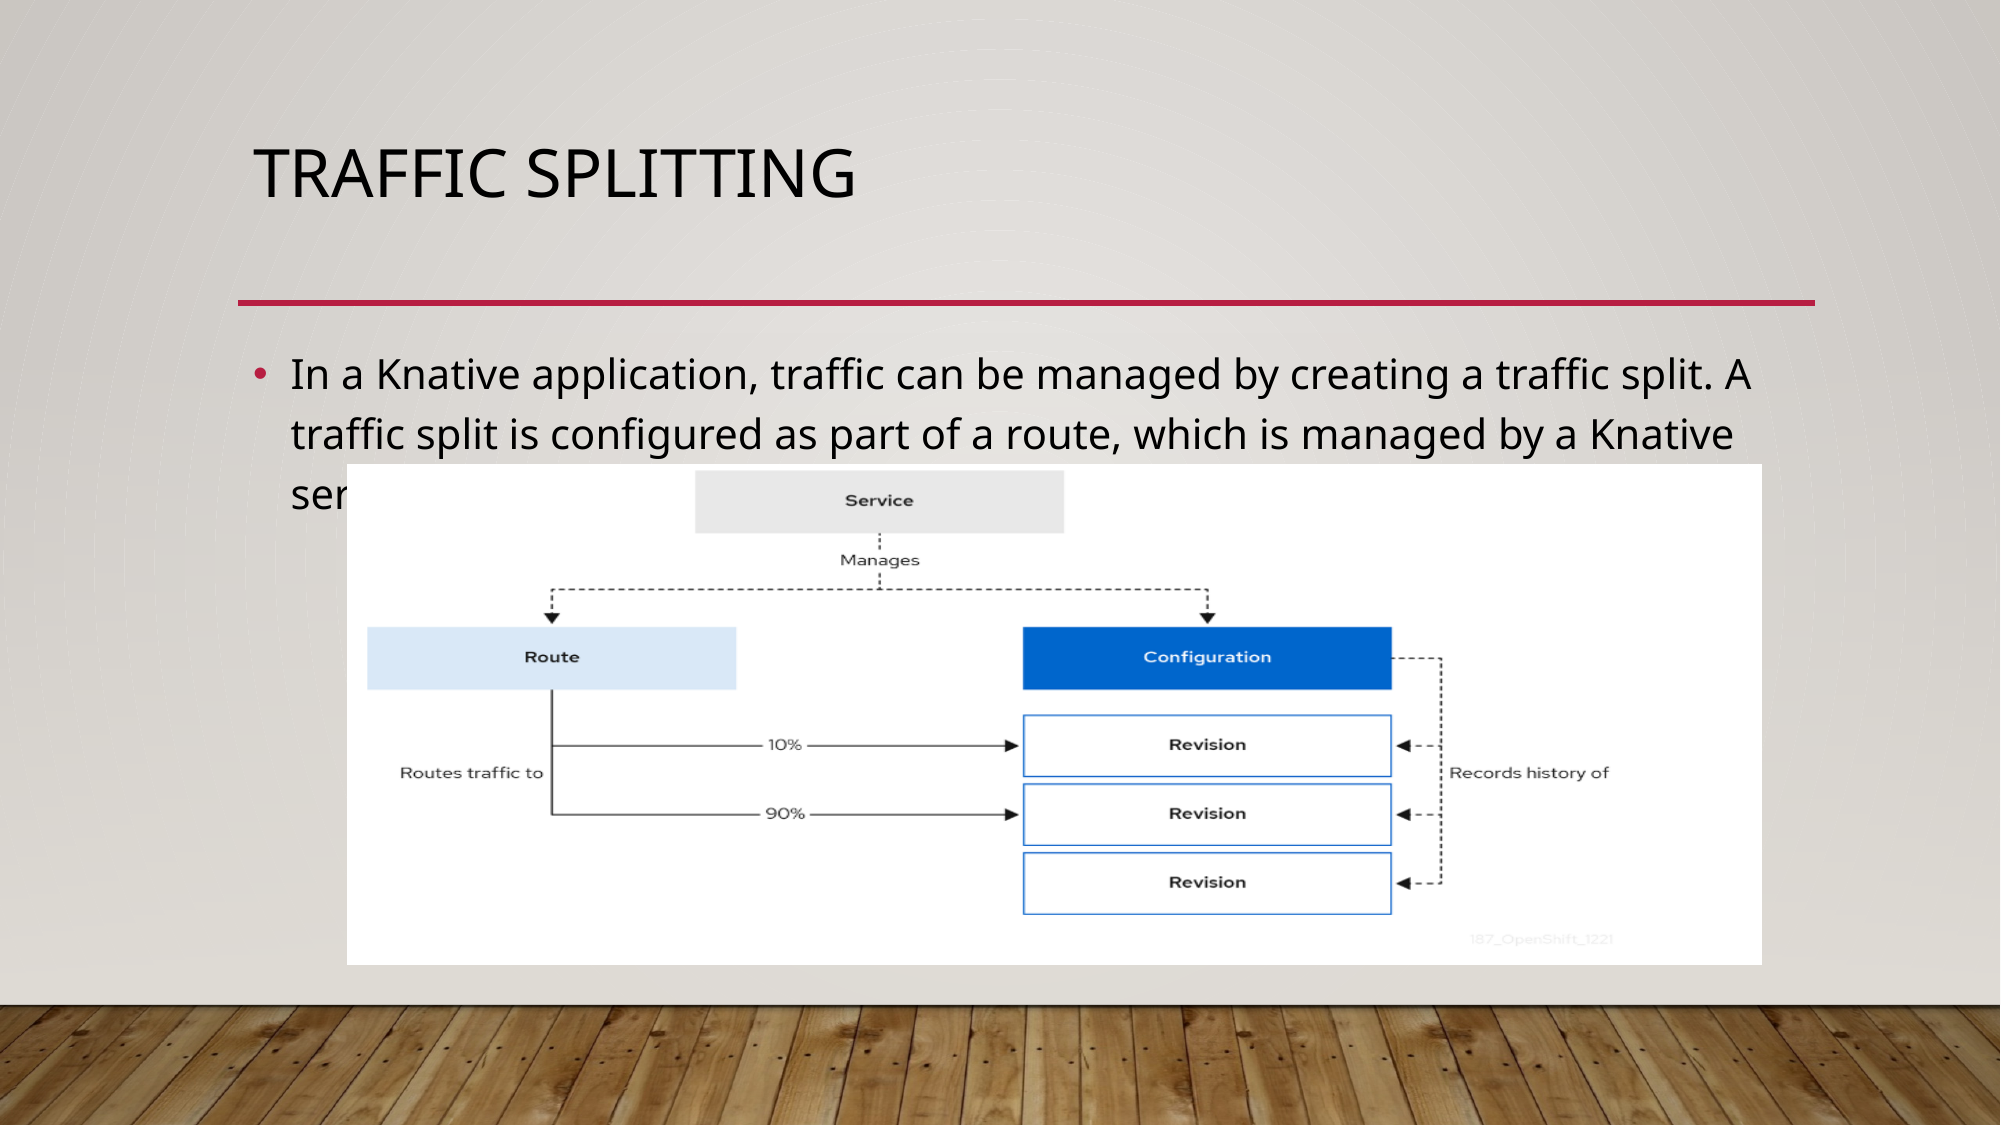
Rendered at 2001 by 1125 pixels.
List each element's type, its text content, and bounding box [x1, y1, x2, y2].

title Traffic splitting [238, 131, 1814, 305]
picture [347, 464, 1763, 965]
list In a Knative application, traffic can be managed by creating a traffic split. A traffic split is configured as part of a route, which is managed by a Knative service. [238, 330, 1814, 897]
picture [0, 1005, 2000, 1125]
